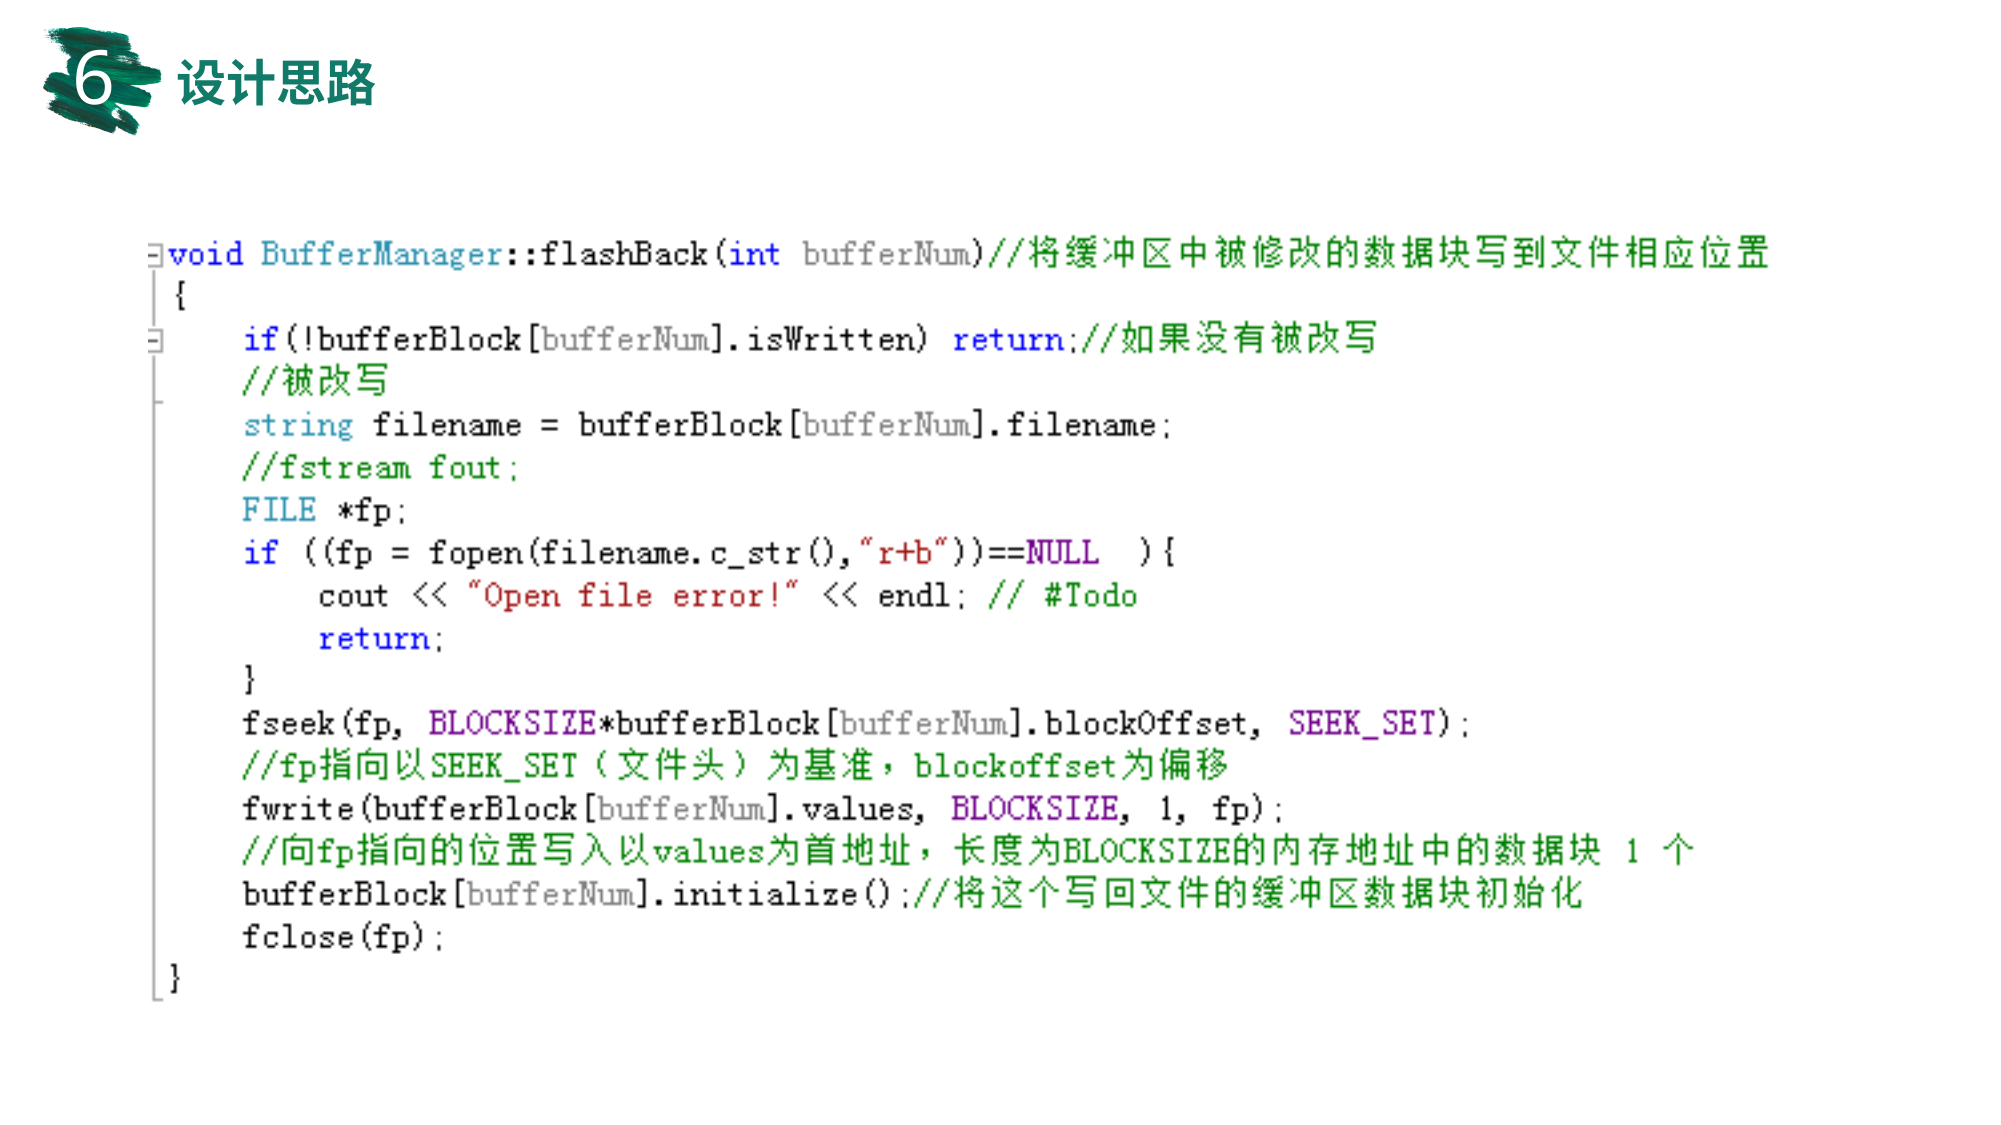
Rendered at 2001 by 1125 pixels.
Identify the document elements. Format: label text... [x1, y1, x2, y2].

picture [148, 215, 1820, 1010]
picture [42, 25, 163, 136]
text_box 设计思路 [168, 43, 533, 119]
